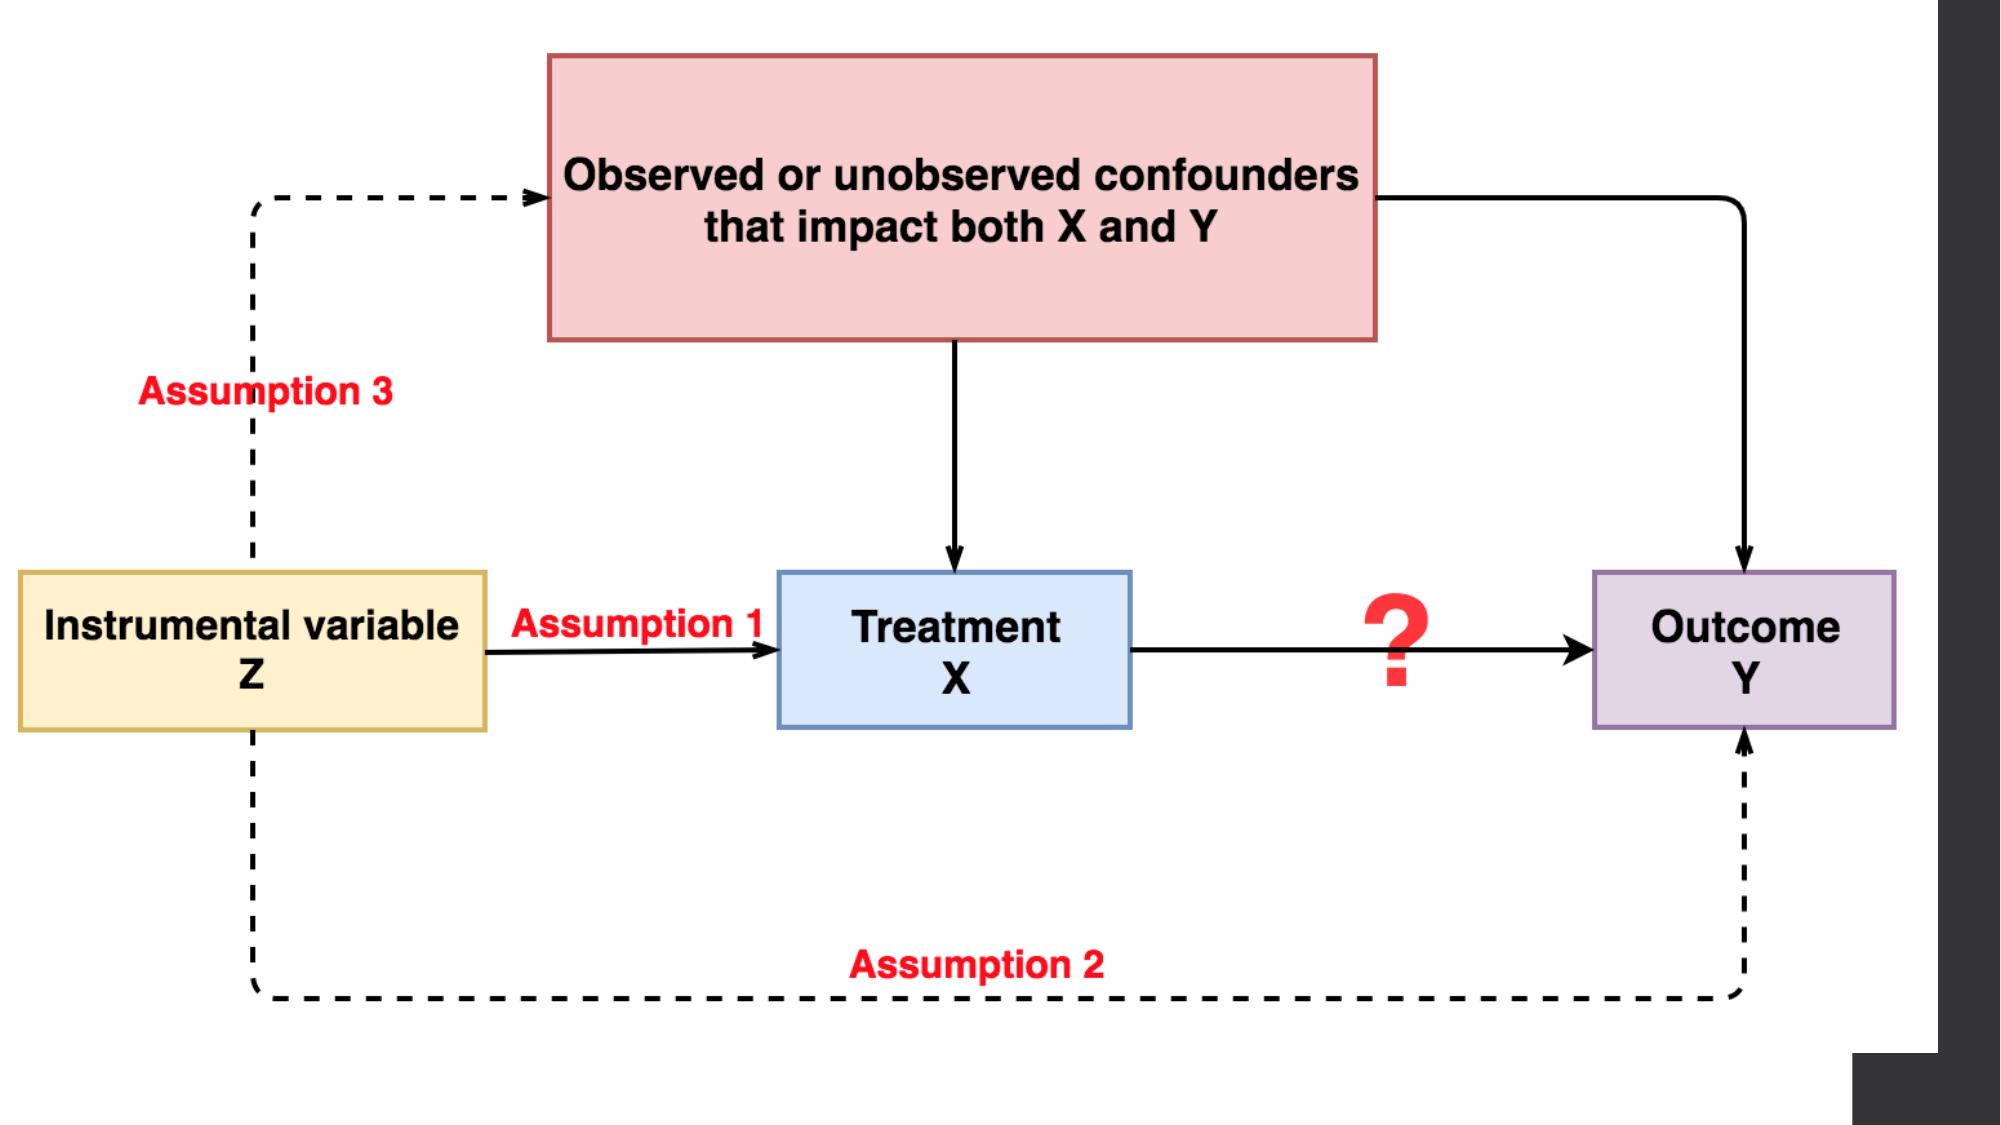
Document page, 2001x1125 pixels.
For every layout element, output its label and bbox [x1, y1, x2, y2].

list [0, 0, 1939, 1054]
